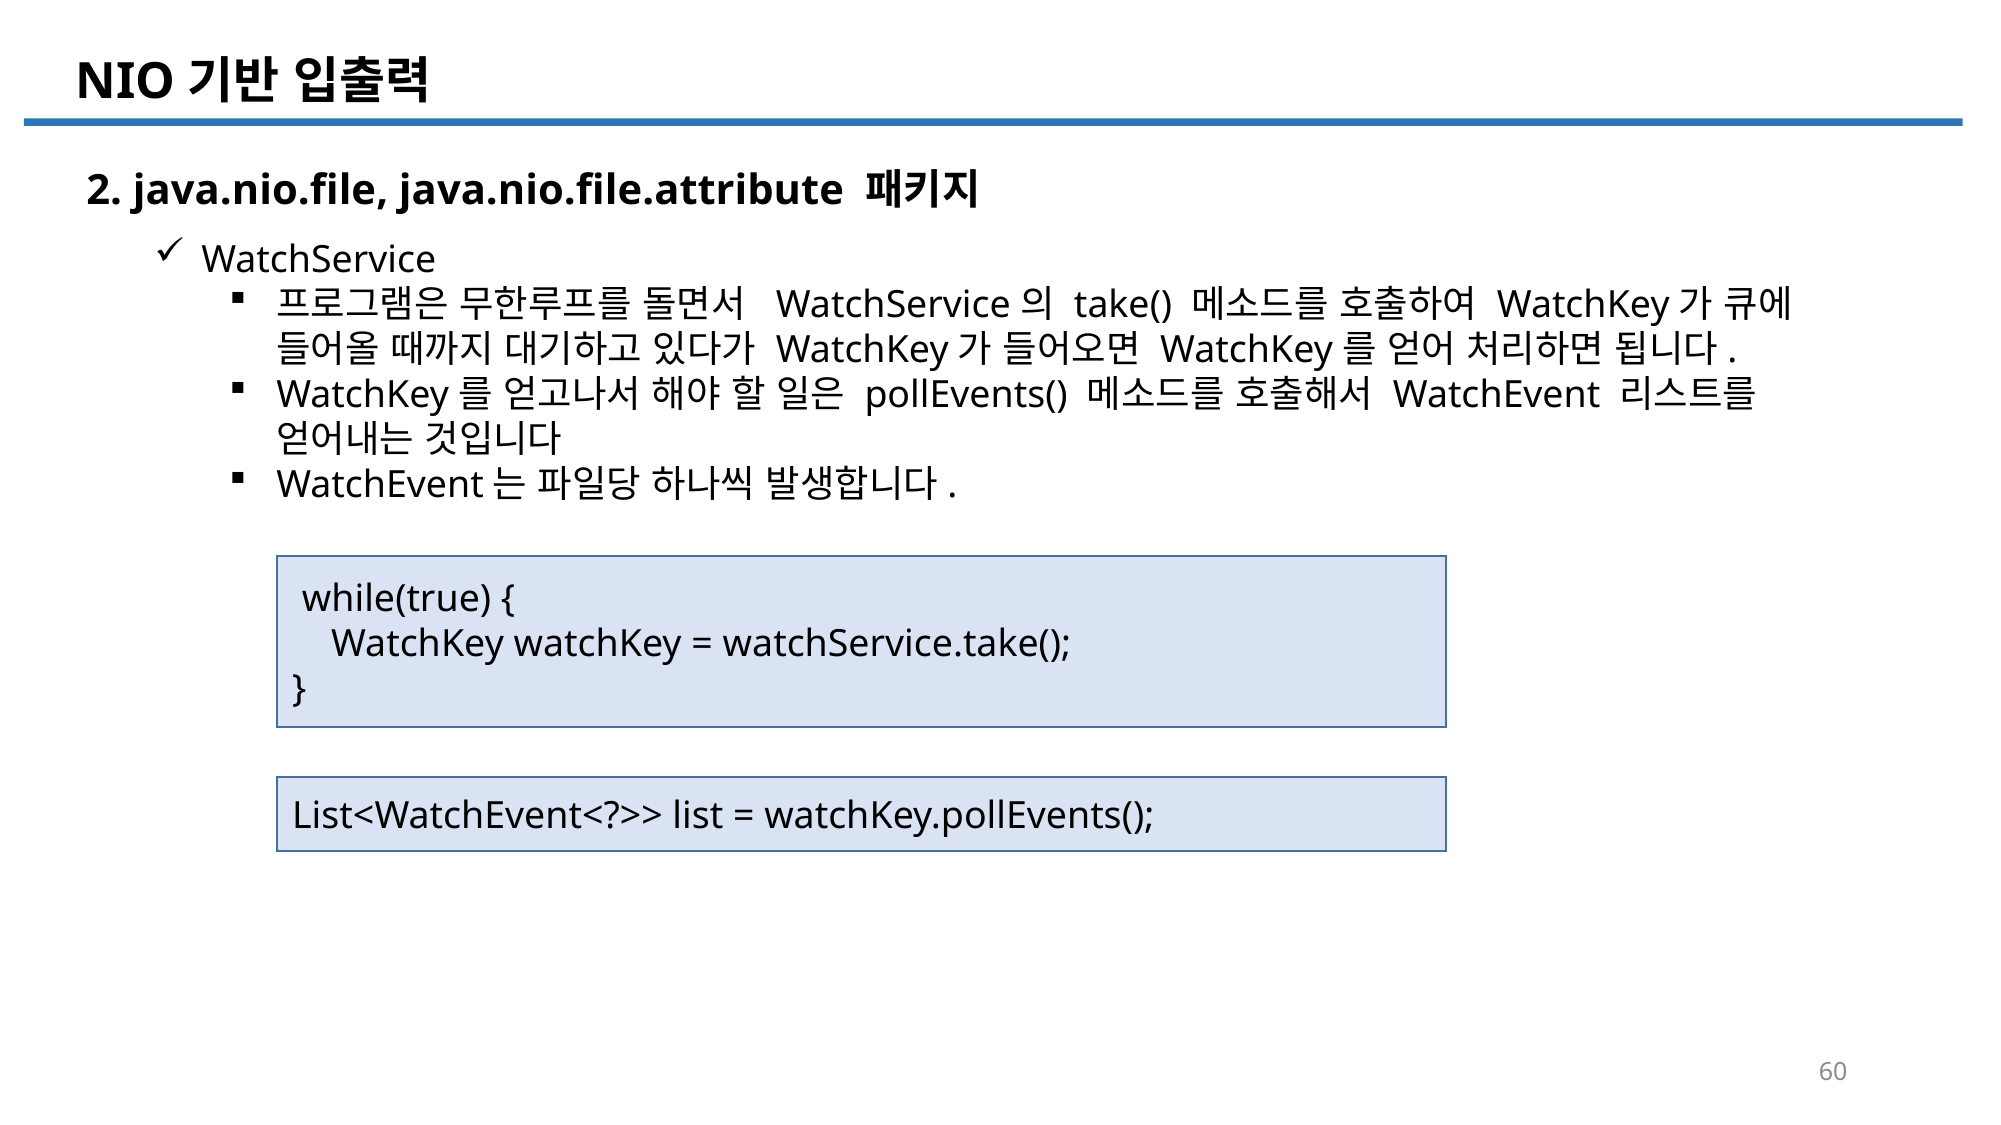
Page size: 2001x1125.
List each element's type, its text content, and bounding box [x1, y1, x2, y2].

text_box while(true) { WatchKey watchKey = watchService.take(); } [276, 555, 1447, 728]
slide_number 60 [1412, 1042, 1863, 1103]
text_box List<WatchEvent<?>> list = watchKey.pollEvents(); [276, 776, 1447, 852]
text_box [23, 39, 1963, 126]
text_box 2. java.nio.file, java.nio.file.attribute 패키지 [71, 155, 1366, 221]
text_box WatchService 프로그램은 무한루프를 돌면서 WatchService의 take() 메소드를 호출하여 WatchKey가 큐에 들어올 때까지 대기하고 있다가 WatchKey가 들어오면 WatchKey를 얻어 처리하면 됩니다. WatchKey를 얻고나서 해야 할 일은 pollEvents() 메소드를 호출해서 WatchEvent 리스트를 얻어내는 것입니다 WatchEvent는 파일당 하나씩 발생합니다. [139, 227, 1874, 603]
